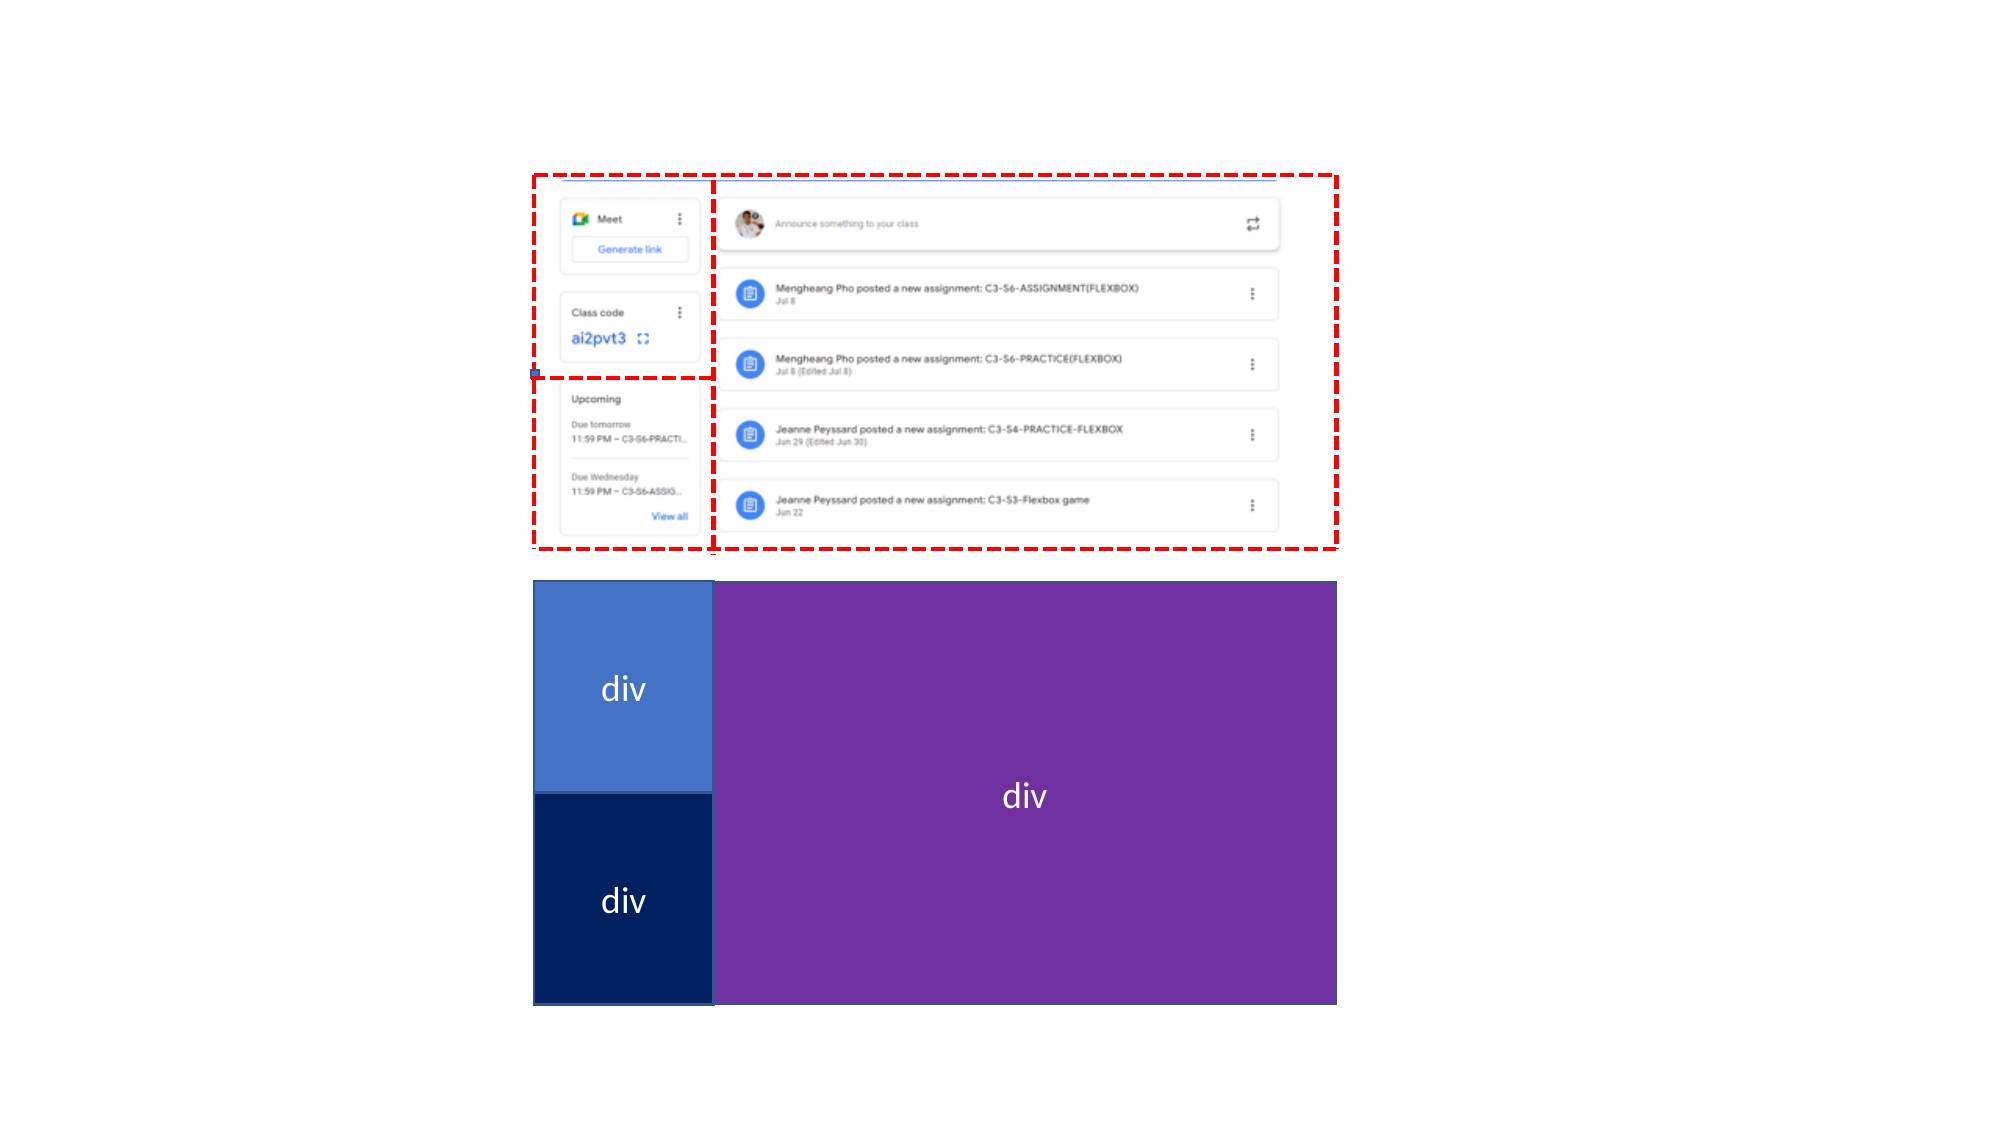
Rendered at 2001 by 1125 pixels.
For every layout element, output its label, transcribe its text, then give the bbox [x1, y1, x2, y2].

picture [714, 180, 1325, 549]
picture [538, 378, 713, 549]
text_box [530, 369, 534, 379]
text_box div [533, 580, 715, 794]
picture [538, 180, 713, 377]
text_box div [533, 794, 715, 1006]
text_box div [713, 581, 1337, 1005]
